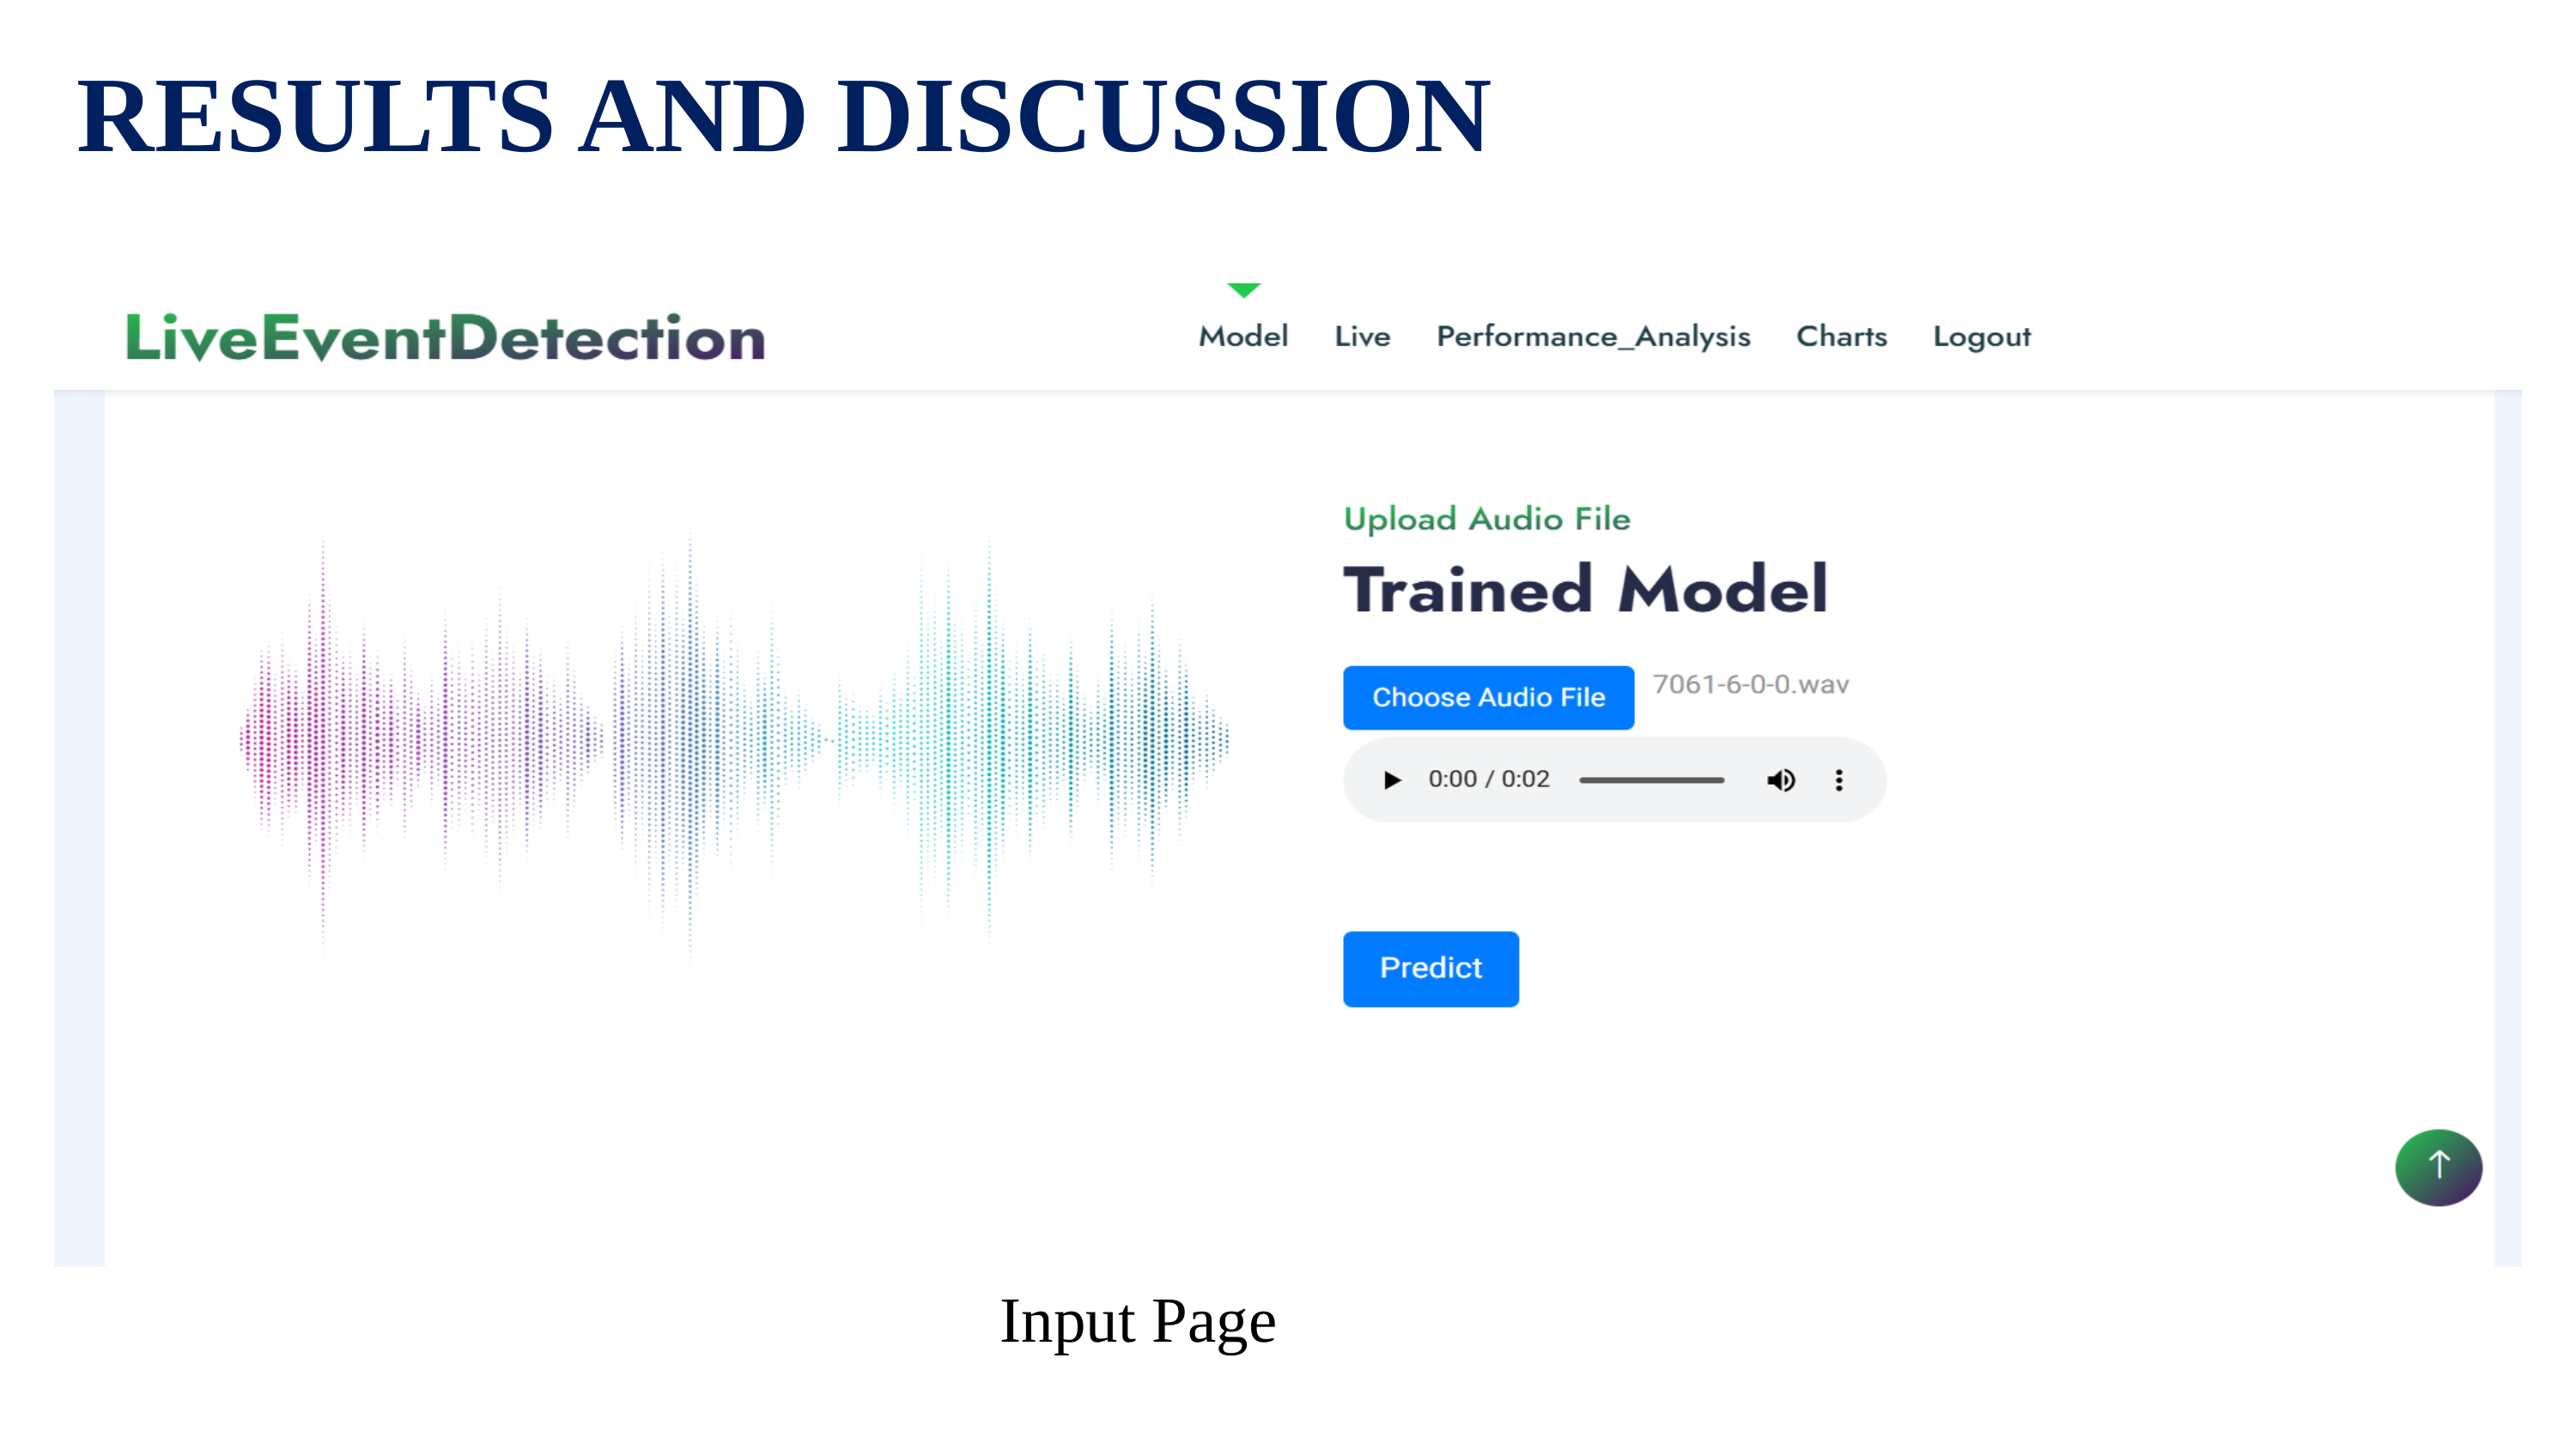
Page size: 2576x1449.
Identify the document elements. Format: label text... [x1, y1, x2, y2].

text_box RESULTS AND DISCUSSION [64, 37, 1585, 226]
picture [54, 283, 2522, 1267]
text_box Input Page [987, 1271, 1846, 1361]
